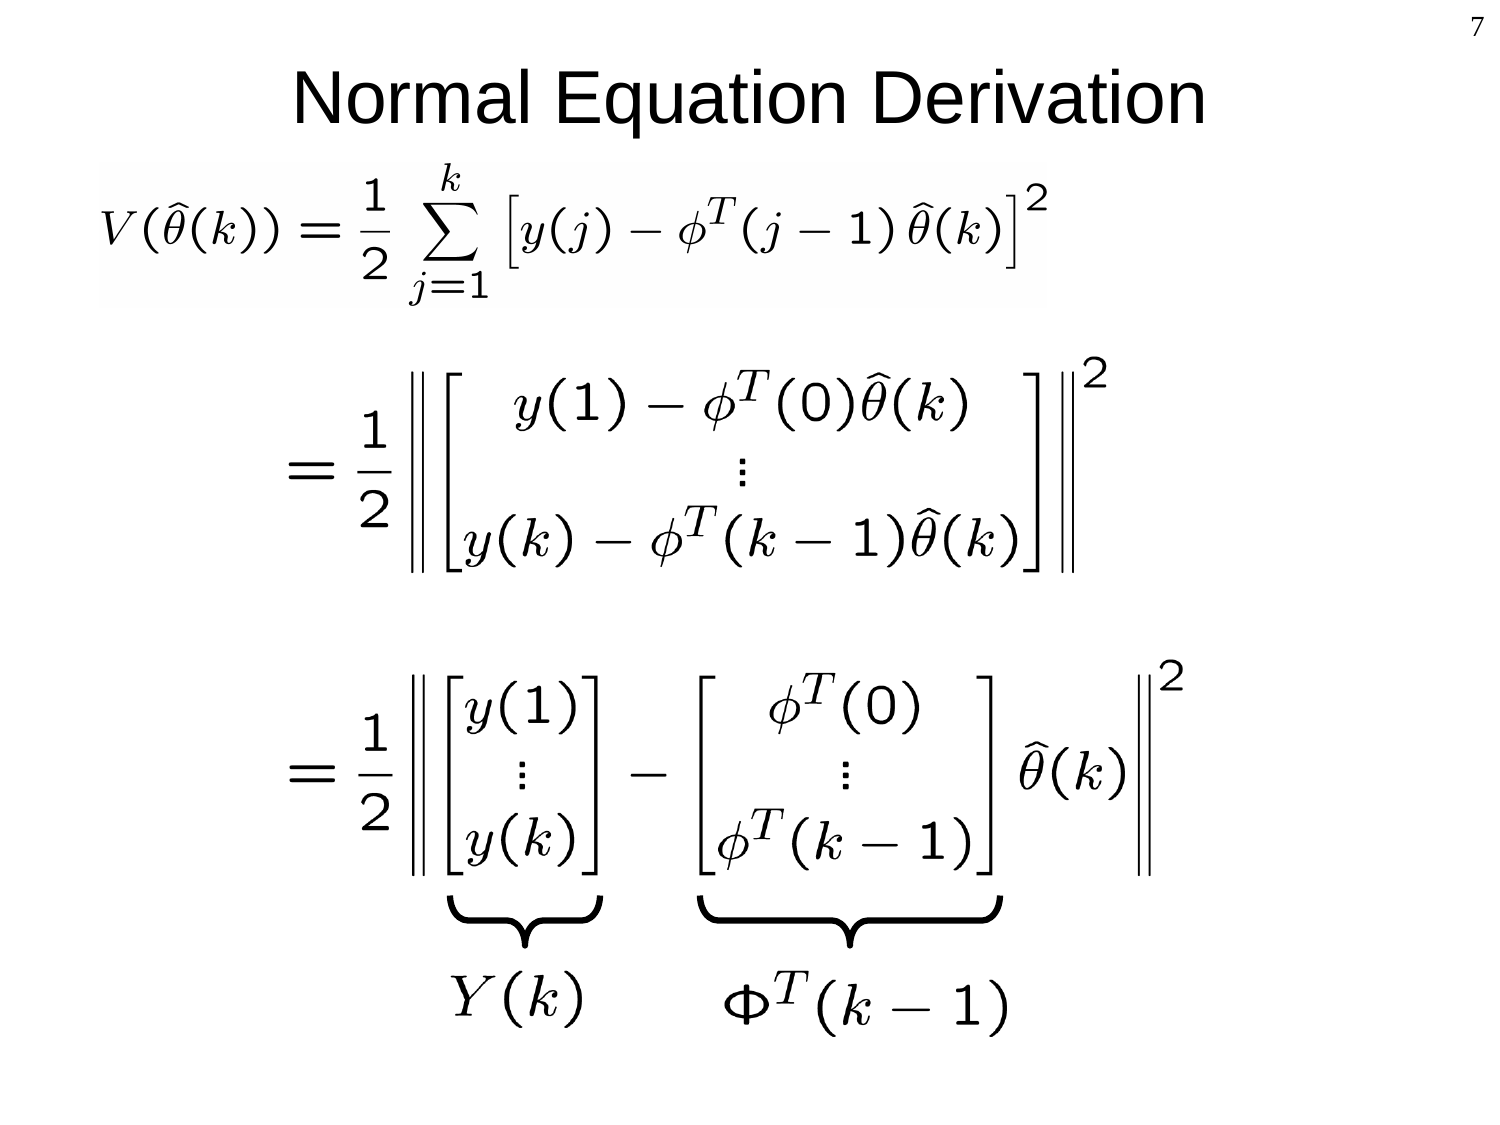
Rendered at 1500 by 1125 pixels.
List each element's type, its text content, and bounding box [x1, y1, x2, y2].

slide_number 7 [1388, 0, 1500, 76]
picture [449, 970, 582, 1029]
picture [722, 970, 1009, 1038]
picture [287, 354, 1108, 576]
text_box [699, 895, 1000, 946]
title Normal Equation Derivation [112, 0, 1388, 188]
picture [287, 657, 1185, 879]
picture [99, 162, 1047, 309]
text_box [450, 895, 601, 946]
